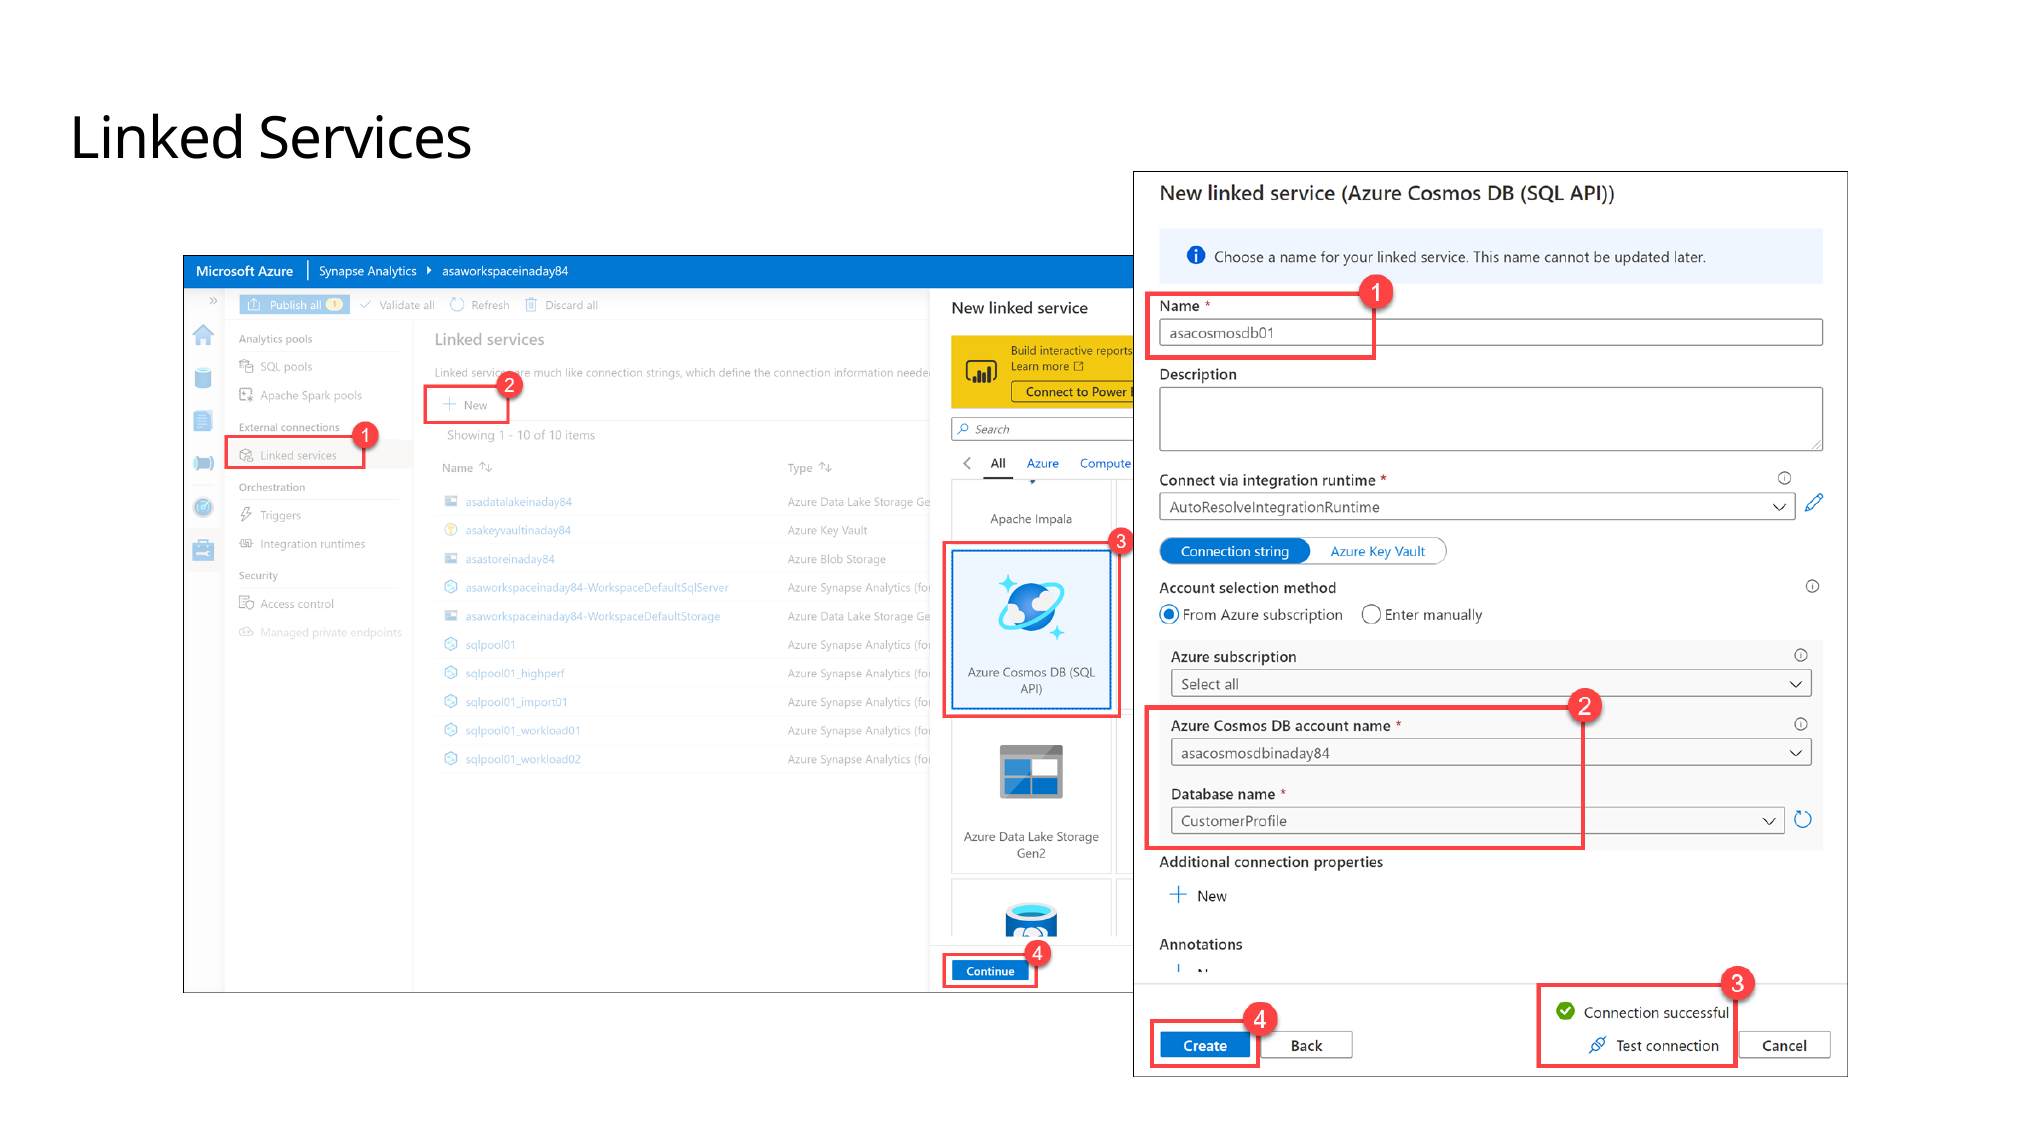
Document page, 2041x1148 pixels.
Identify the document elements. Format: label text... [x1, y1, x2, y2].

picture [182, 170, 1848, 1077]
title Linked Services [70, 103, 1969, 172]
